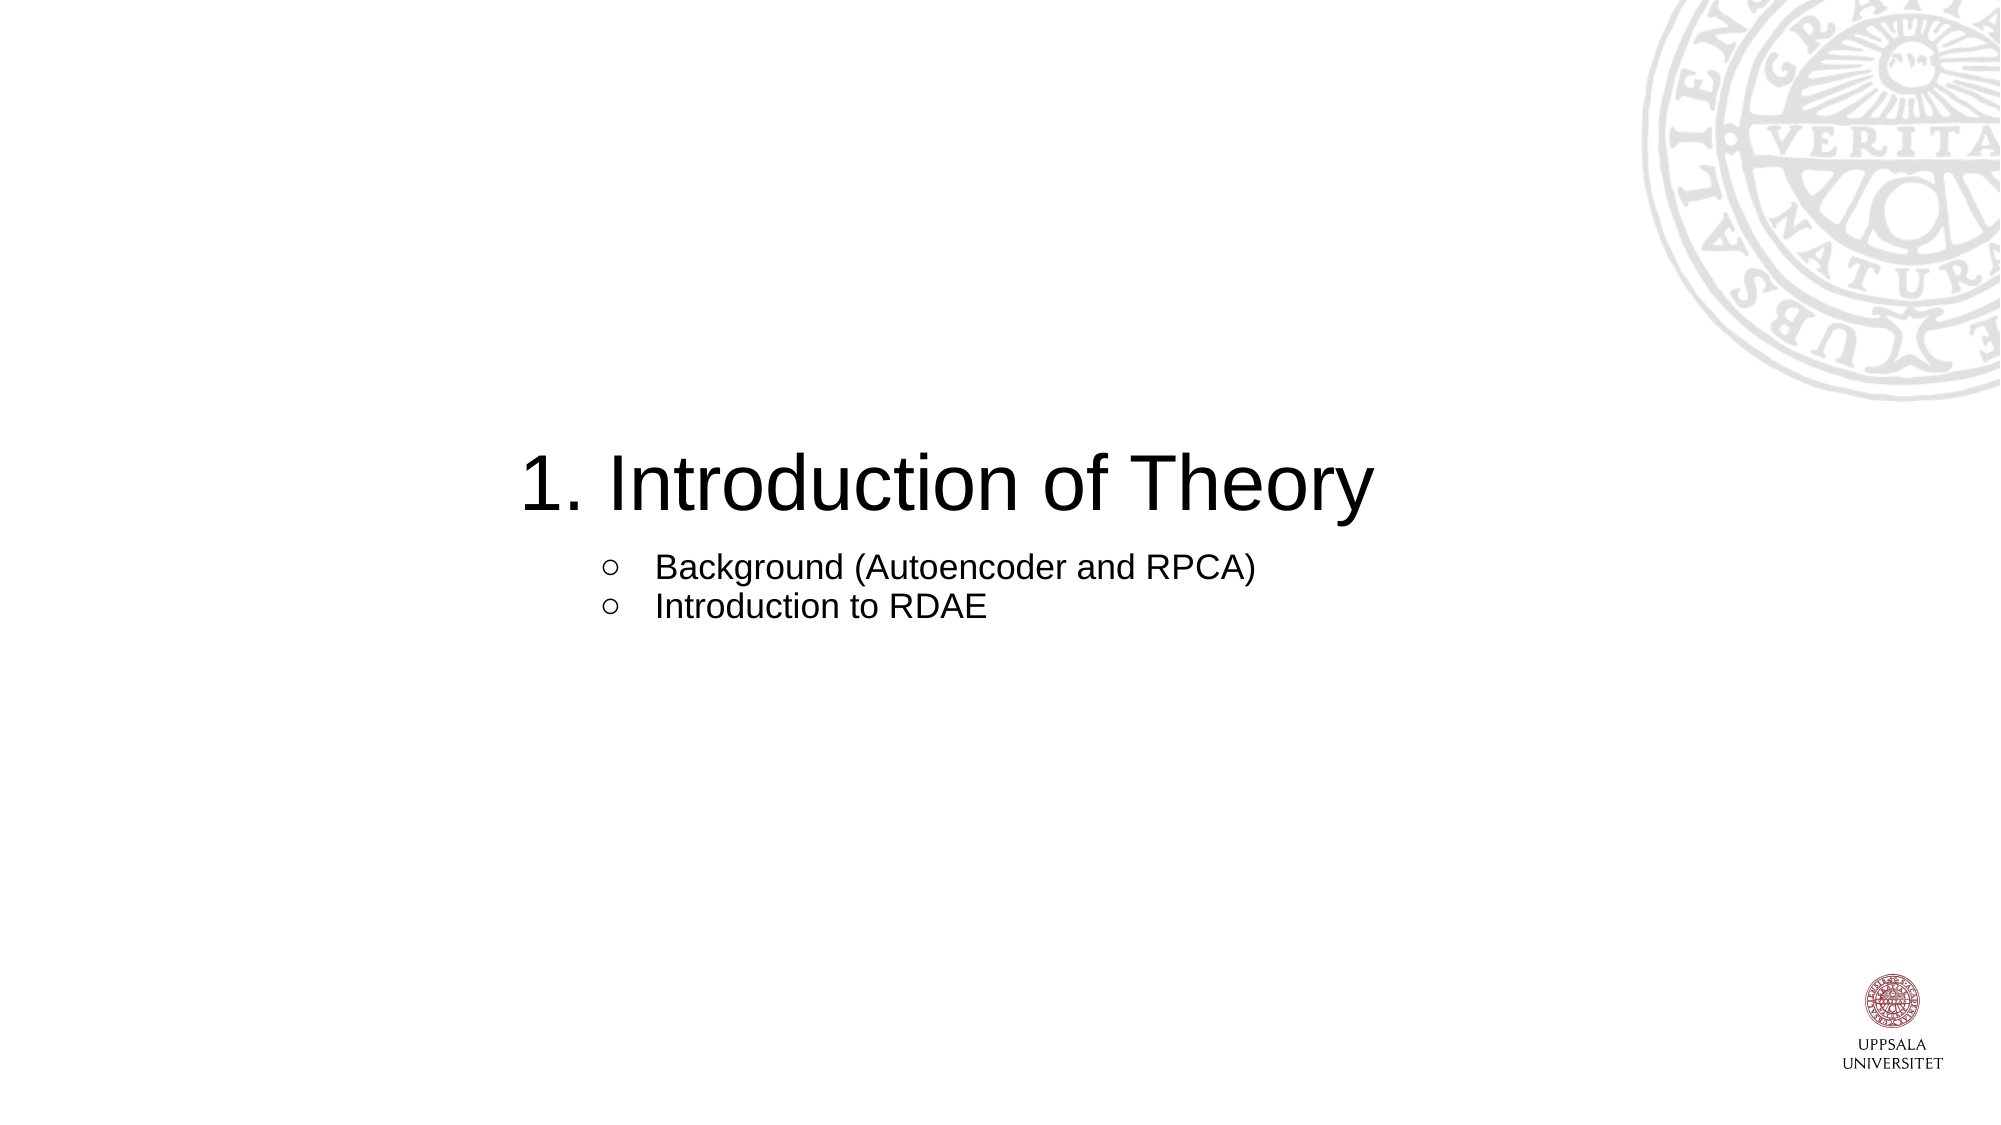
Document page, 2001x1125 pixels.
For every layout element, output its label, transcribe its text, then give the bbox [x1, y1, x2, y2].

title 1. Introduction of Theory [207, 140, 1689, 635]
picture [1821, 952, 1963, 1094]
text_box Background (Autoencoder and RPCA) Introduction to RDAE [489, 534, 1612, 676]
picture [1627, 0, 2000, 413]
